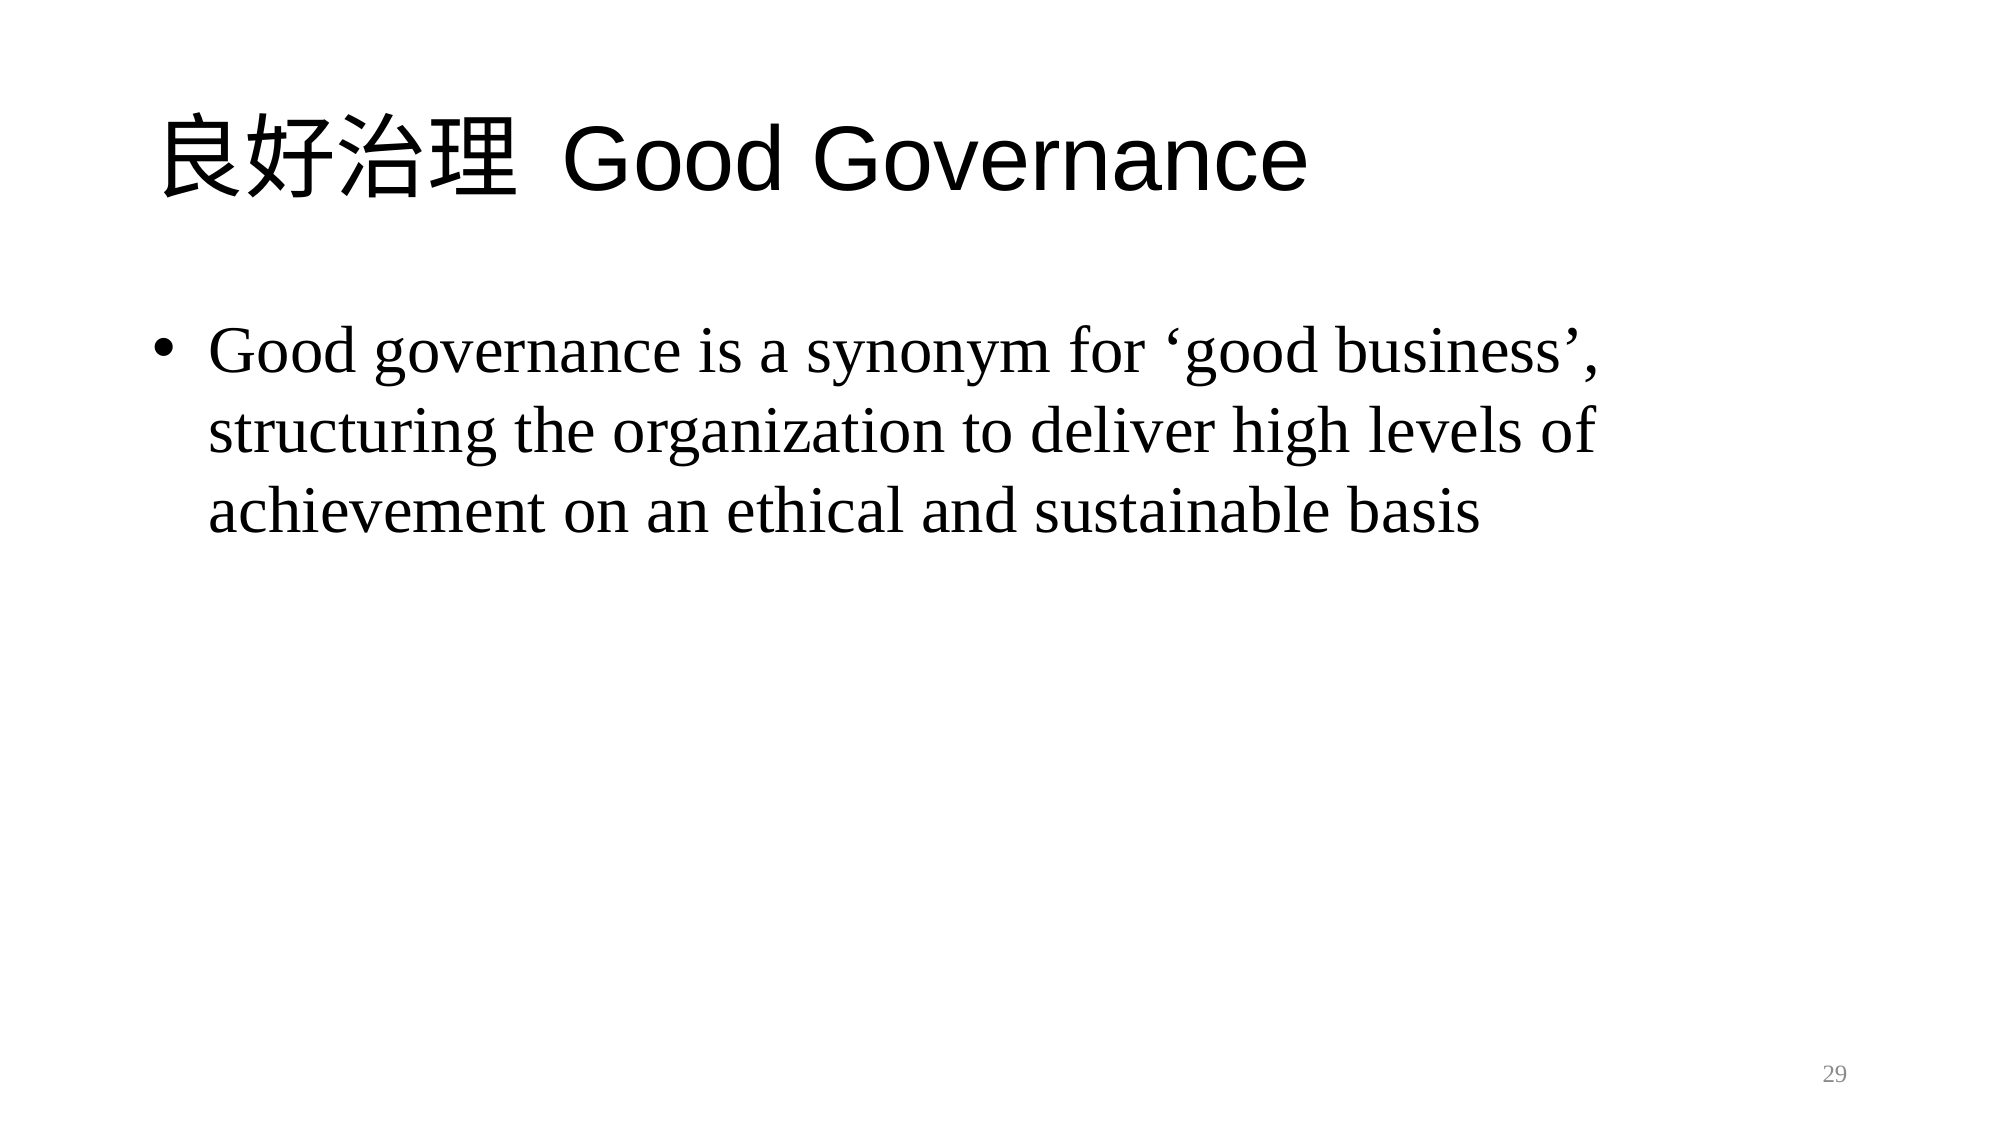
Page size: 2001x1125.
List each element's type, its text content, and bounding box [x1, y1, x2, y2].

title 良好治理 Good Governance [137, 45, 1863, 263]
slide_number 29 [1325, 1042, 1863, 1103]
list Good governance is a synonym for ‘good business’, structuring the organization to deliver high levels of achievement on an ethical and sustainable basis [137, 298, 1863, 1013]
